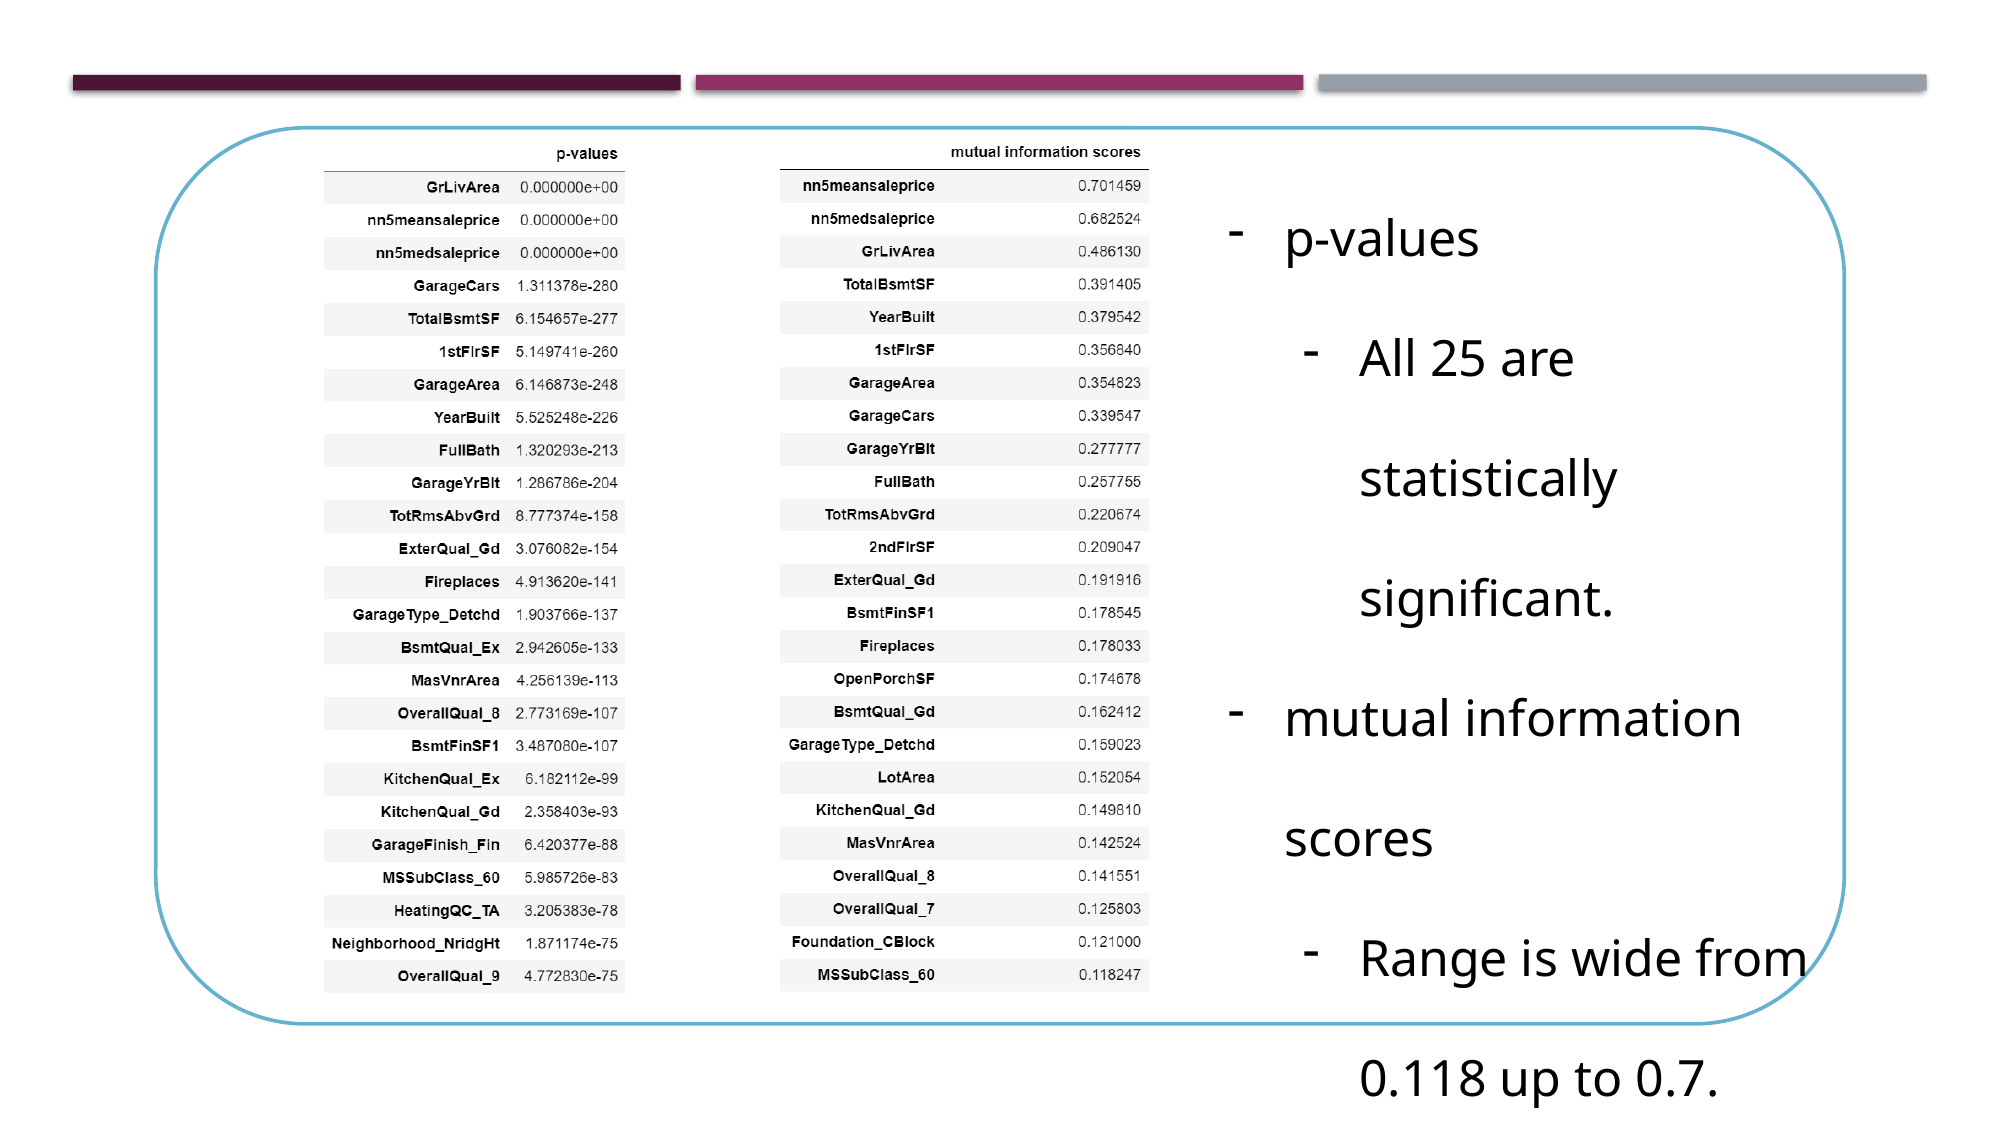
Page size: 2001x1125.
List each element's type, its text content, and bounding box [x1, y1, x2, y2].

text_box p-values All 25 are statistically significant. mutual information scores Range is wide from 0.118 up to 0.7. [1213, 139, 1845, 1115]
picture [773, 138, 1156, 997]
picture [320, 138, 636, 997]
text_box [153, 125, 1757, 1026]
